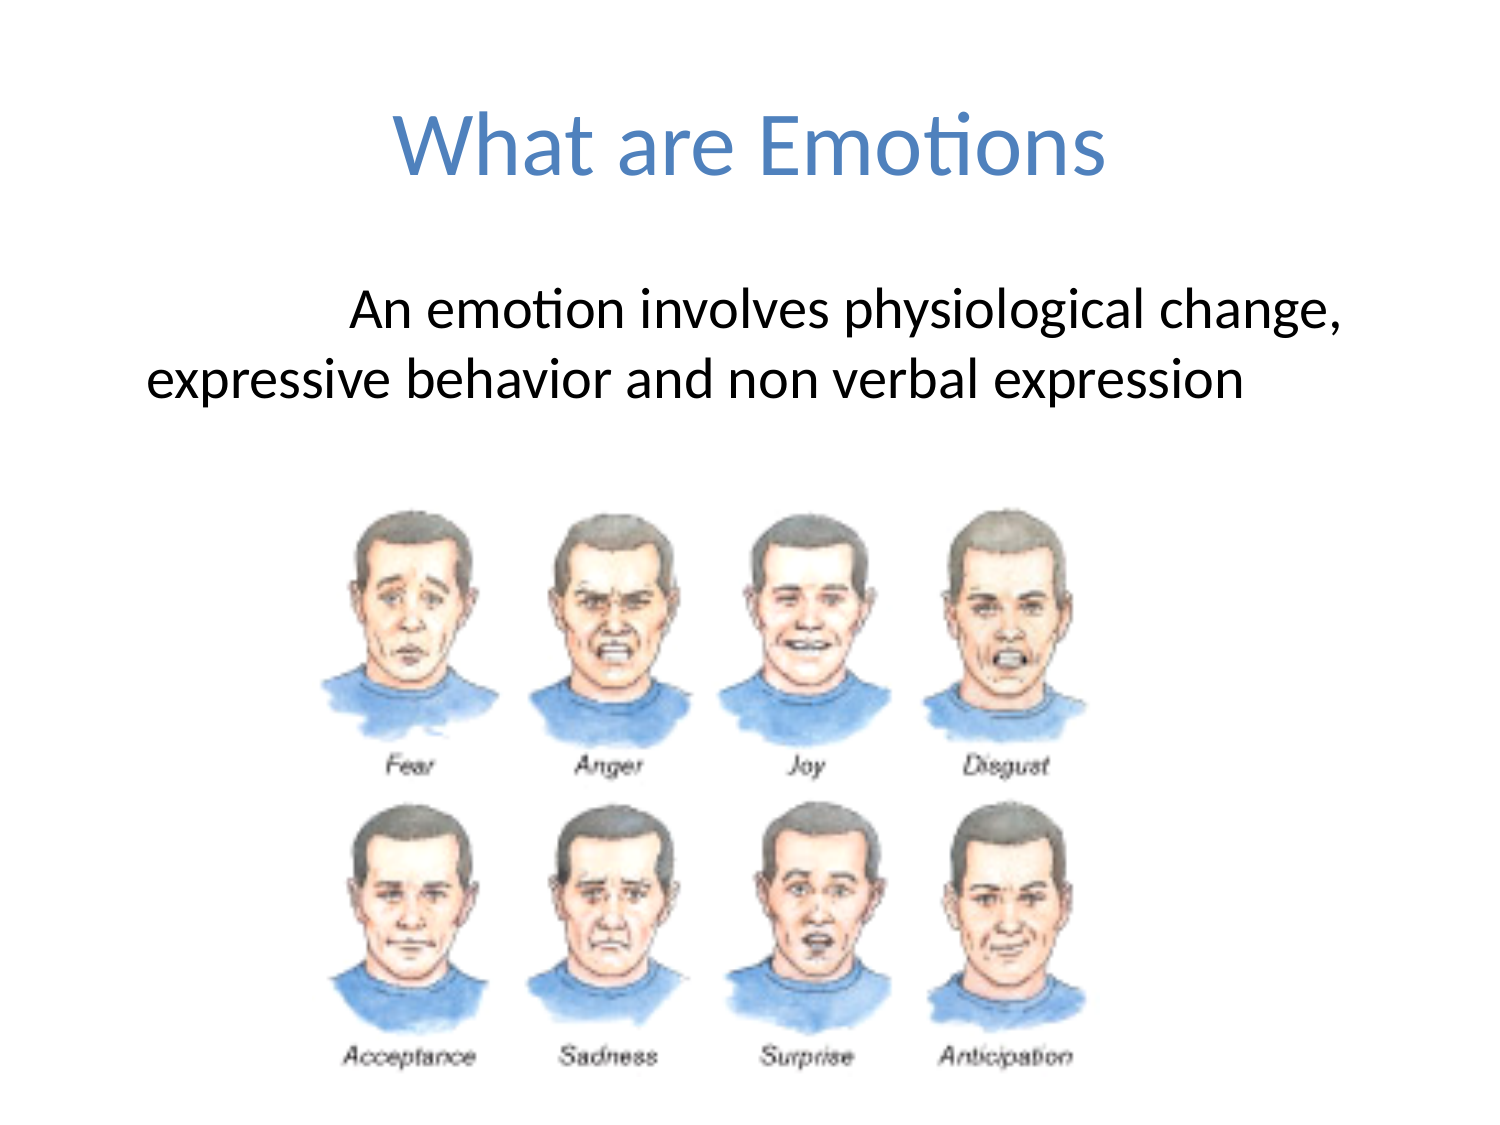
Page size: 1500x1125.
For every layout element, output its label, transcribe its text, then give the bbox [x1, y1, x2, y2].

title What are Emotions [75, 45, 1425, 233]
list An emotion involves physiological change, expressive behavior and non verbal expression [75, 262, 1425, 1005]
picture [312, 499, 1100, 1077]
